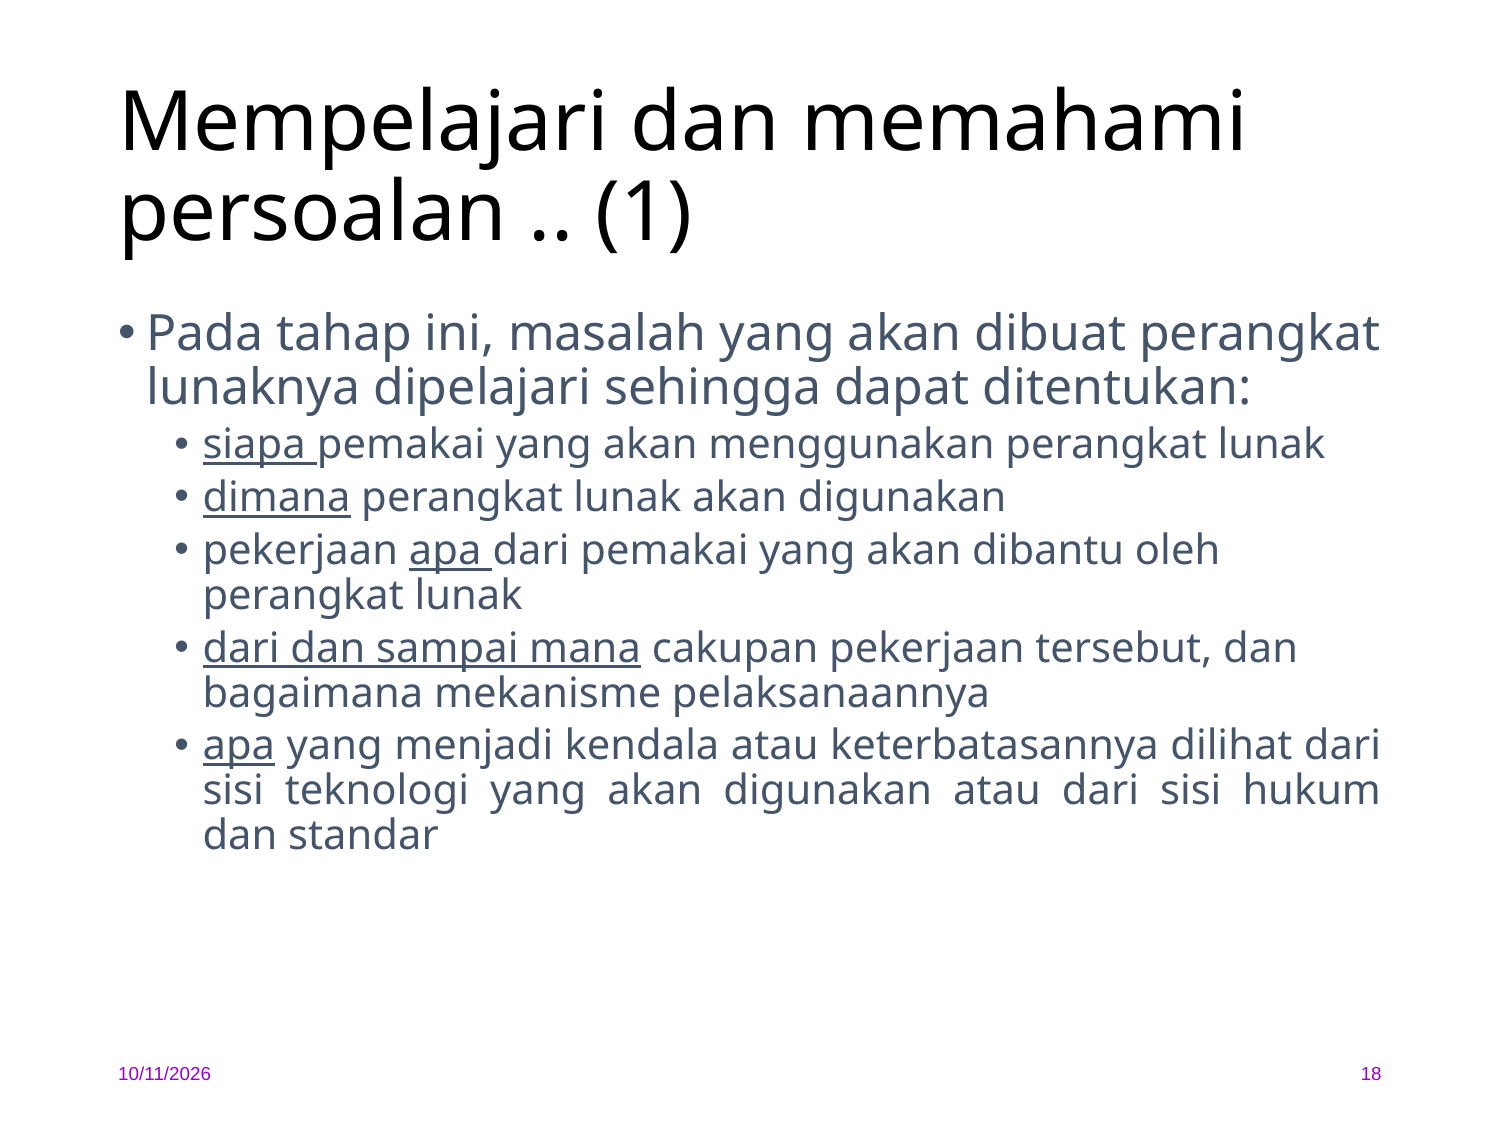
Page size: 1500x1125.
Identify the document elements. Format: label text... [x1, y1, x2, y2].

title Mempelajari dan memahami persoalan .. (1) [103, 59, 1397, 278]
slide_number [103, 1042, 441, 1103]
list Pada tahap ini, masalah yang akan dibuat perangkat lunaknya dipelajari sehingga dapat ditentukan: siapa pemakai yang akan menggunakan perangkat lunak dimana perangkat lunak akan digunakan pekerjaan apa dari pemakai yang akan dibantu oleh perangkat lunak dari dan sampai mana cakupan pekerjaan tersebut, dan bagaimana mekanisme pelaksanaannya apa yang menjadi kendala atau keterbatasannya dilihat dari sisi teknologi yang akan digunakan atau dari sisi hukum dan standar [103, 299, 1397, 1014]
slide_number 18 [1059, 1042, 1397, 1103]
